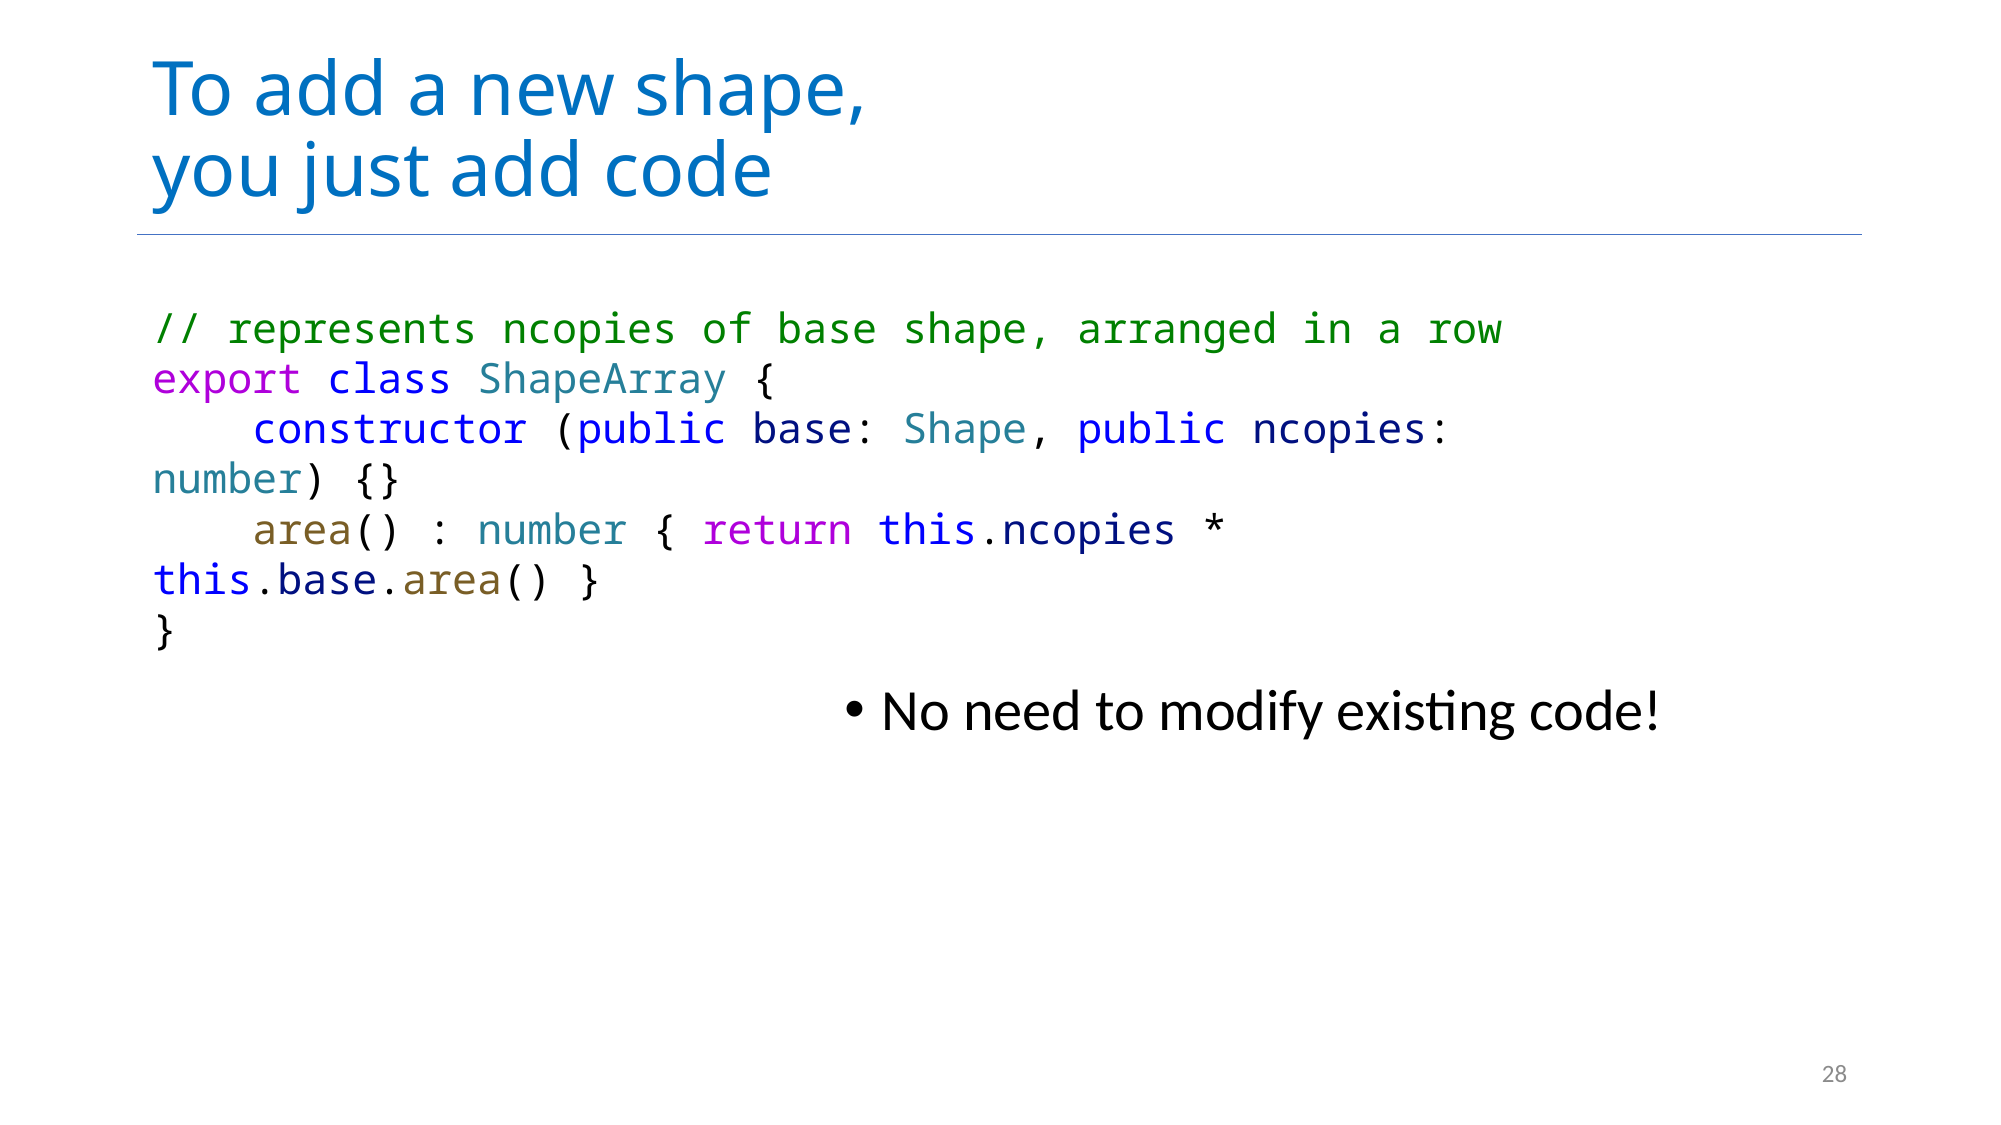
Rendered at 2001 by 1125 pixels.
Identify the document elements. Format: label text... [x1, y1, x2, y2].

title To add a new shape, you just add code [137, 3, 1863, 221]
slide_number 28 [1412, 1042, 1863, 1103]
list No need to modify existing code! [829, 246, 1694, 961]
text_box // represents ncopies of base shape, arranged in a row export class ShapeArray { constructor (public base: Shape, public ncopies: number) {} area() : number { return this.ncopies * this.base.area() } } [136, 294, 1630, 661]
